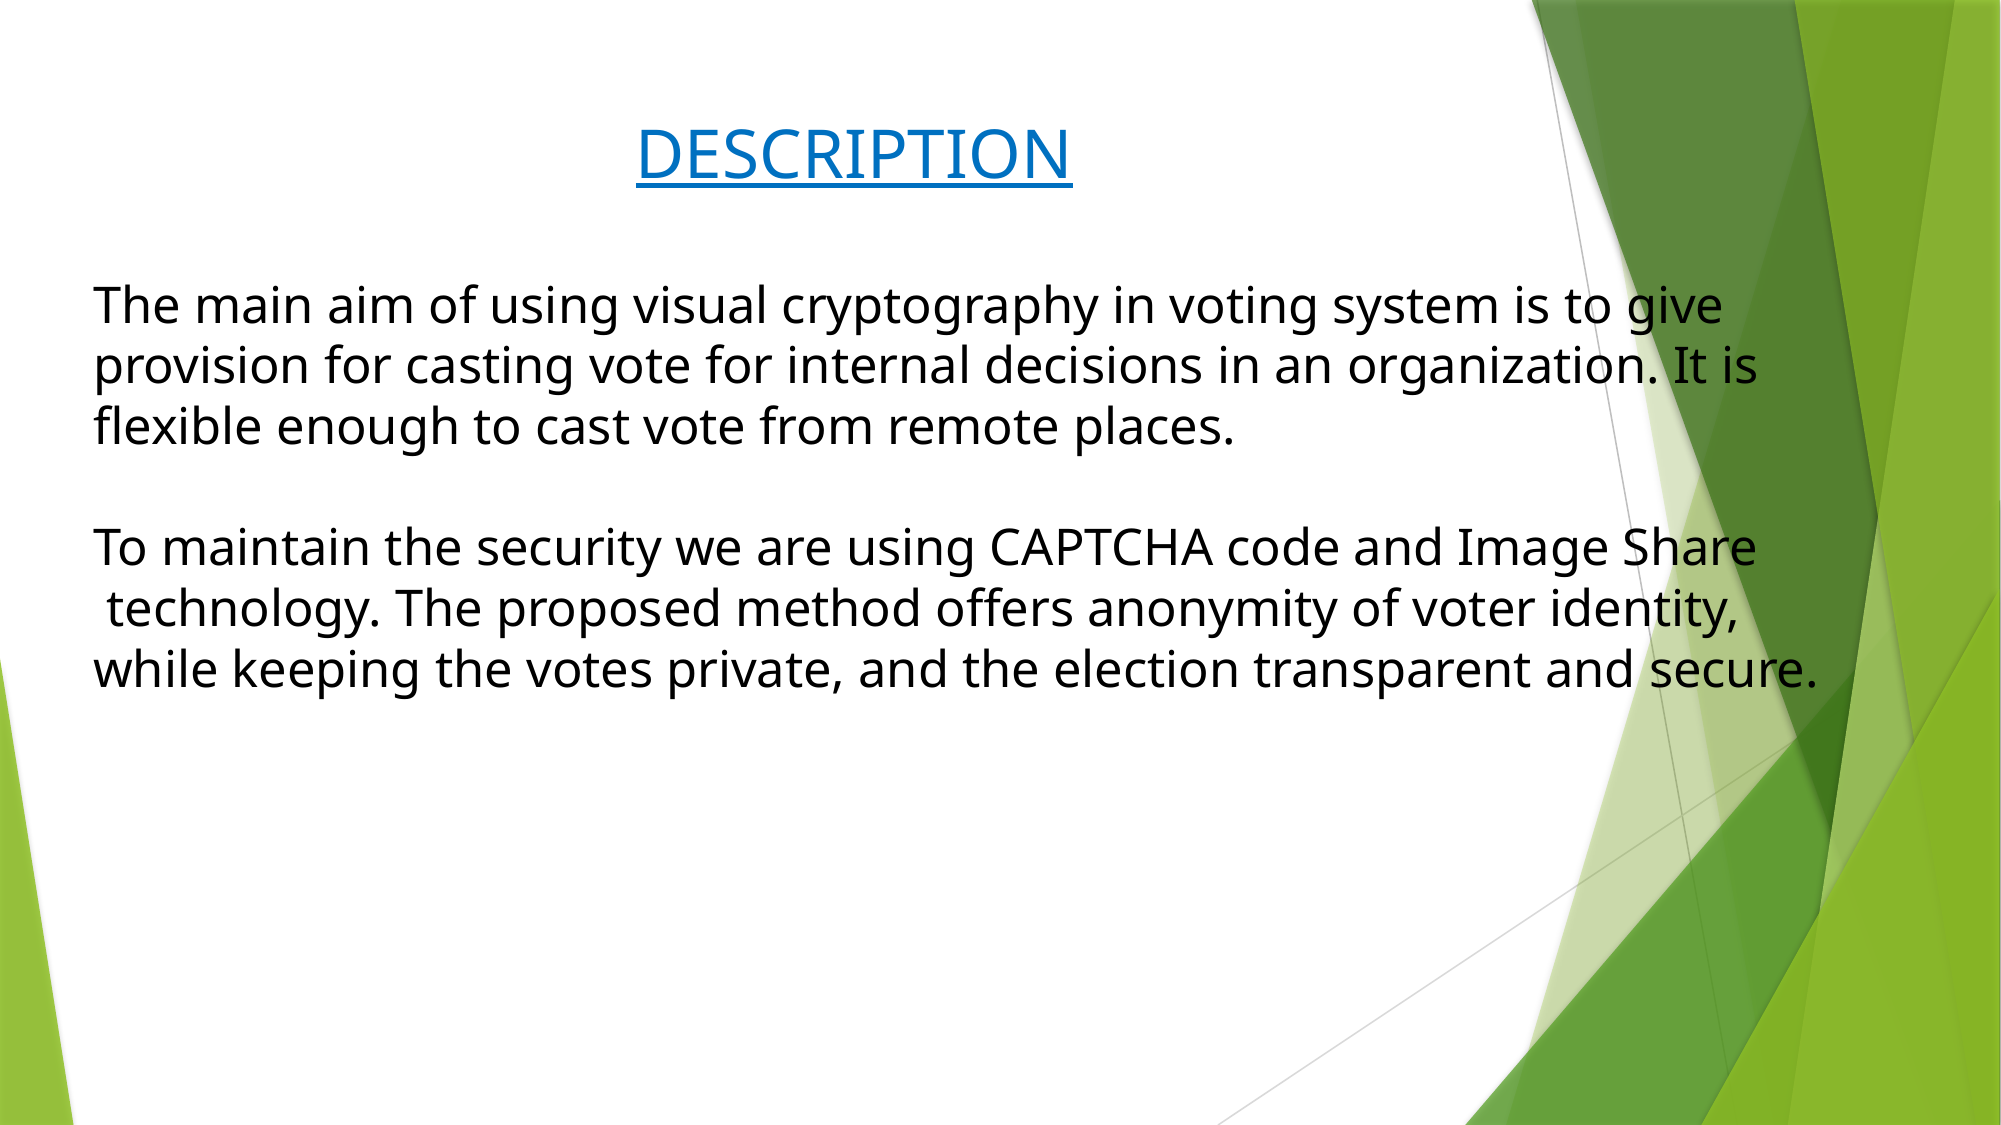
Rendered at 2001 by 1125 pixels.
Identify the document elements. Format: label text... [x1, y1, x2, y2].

title DESCRIPTION The main aim of using visual cryptography in voting system is to give provision for casting vote for internal decisions in an organization. It is flexible enough to cast vote from remote places. To maintain the security we are using CAPTCHA code and Image Share technology. The proposed method offers anonymity of voter identity, while keeping the votes private, and the election transparent and secure. [78, 103, 1854, 1050]
